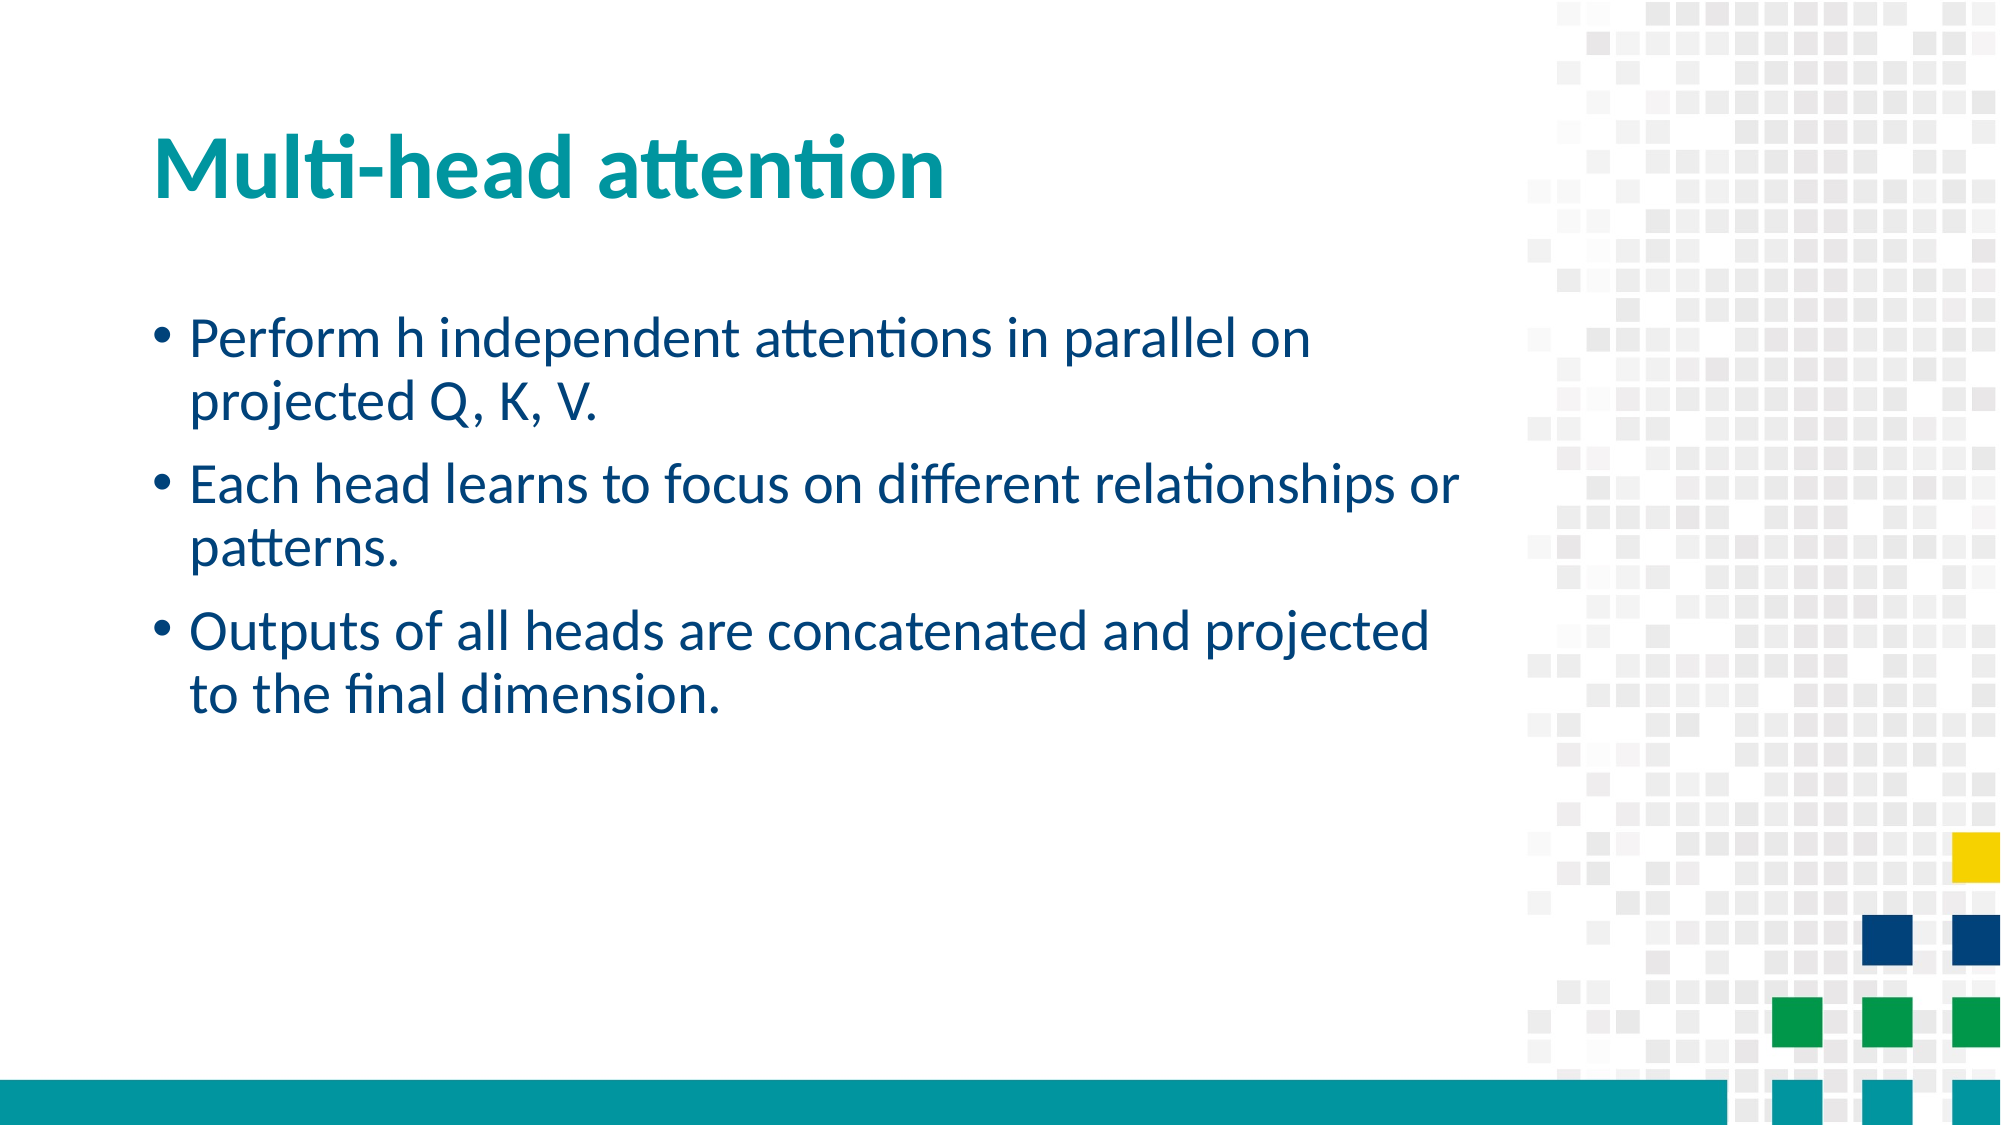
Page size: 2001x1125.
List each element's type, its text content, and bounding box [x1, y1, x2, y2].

list Perform h independent attentions in parallel on projected Q, K, V. Each head learns to focus on different relationships or patterns. Outputs of all heads are concatenated and projected to the final dimension. [137, 299, 1507, 981]
title Multi-head attention [137, 59, 1863, 278]
picture [0, 0, 2001, 1125]
